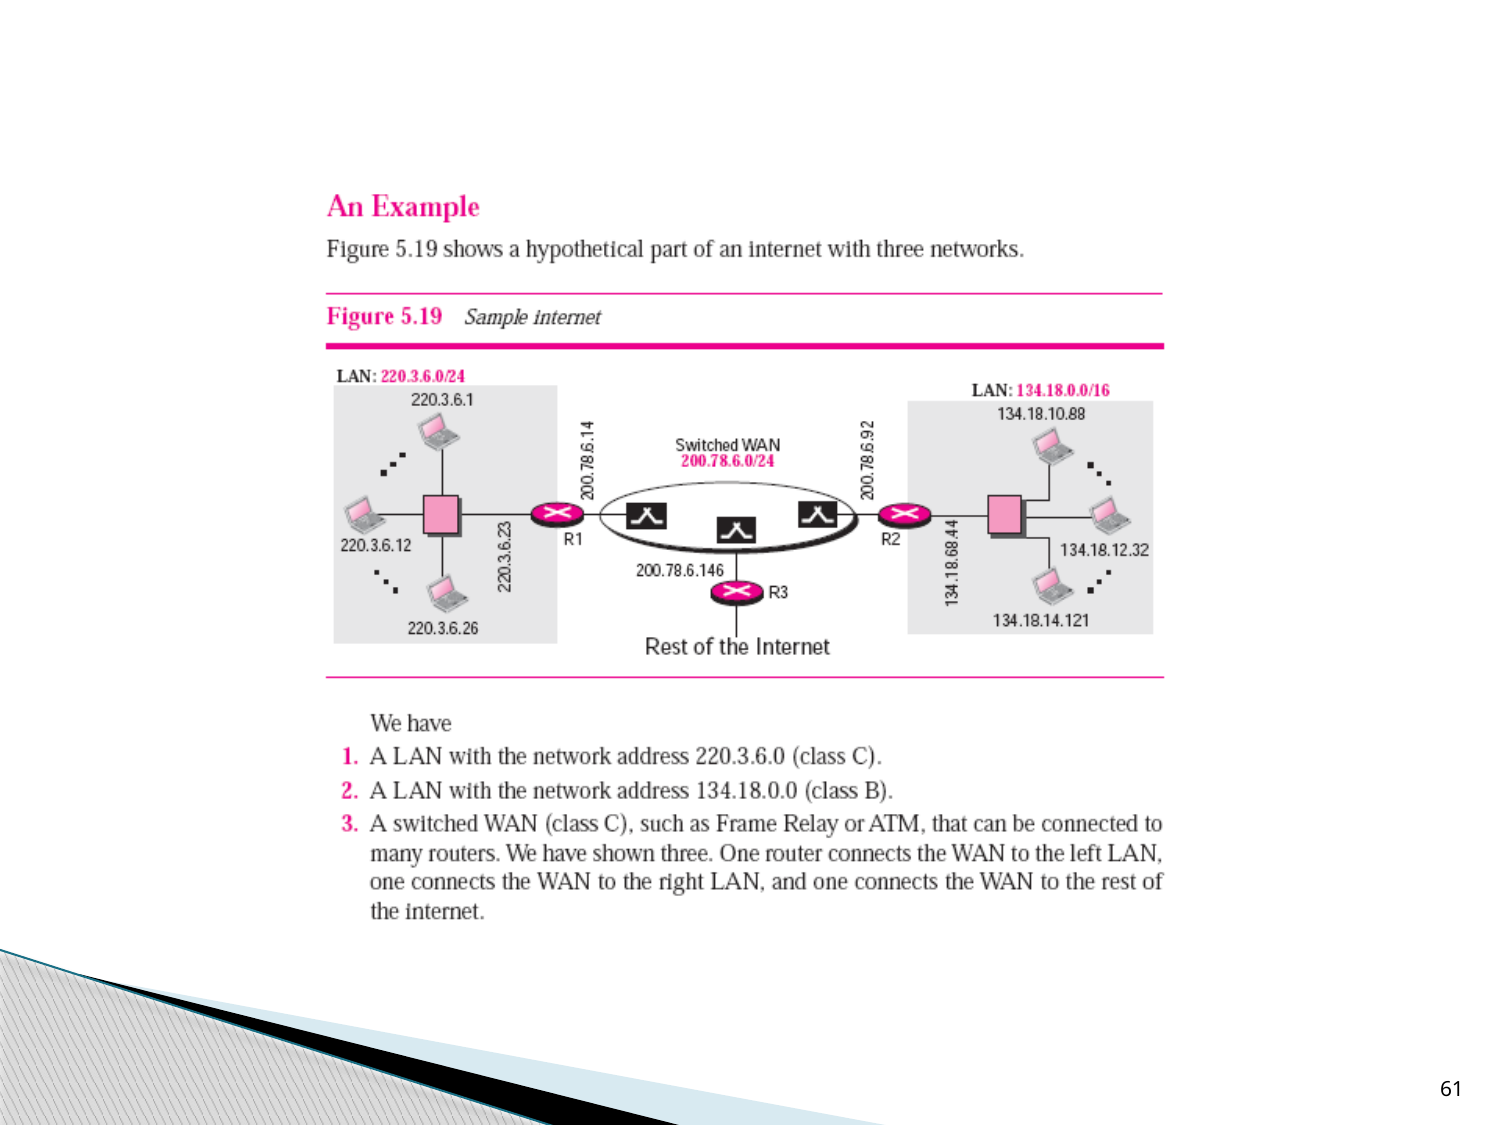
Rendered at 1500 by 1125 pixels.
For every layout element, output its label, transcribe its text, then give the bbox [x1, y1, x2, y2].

slide_number 61 [1418, 1051, 1479, 1112]
picture [309, 193, 1191, 932]
